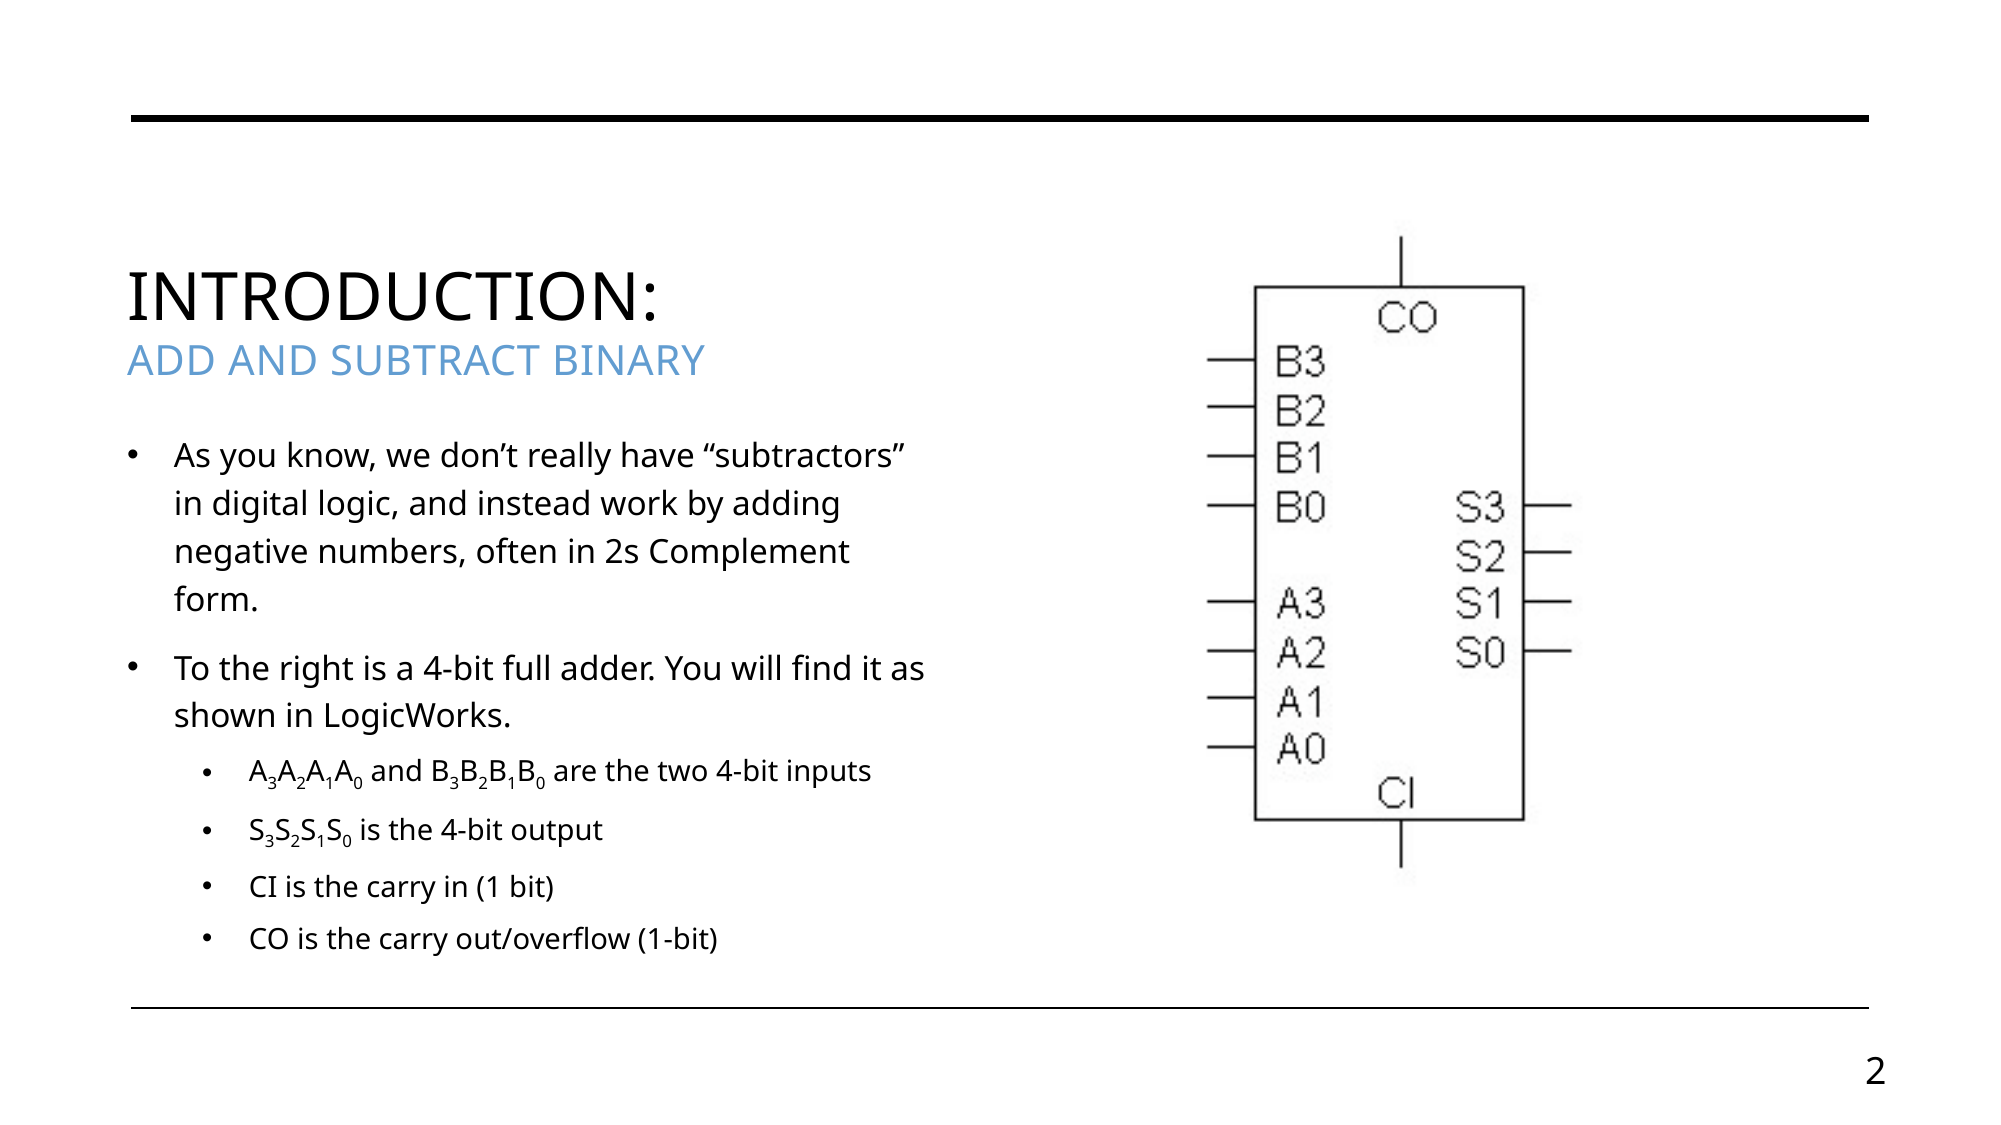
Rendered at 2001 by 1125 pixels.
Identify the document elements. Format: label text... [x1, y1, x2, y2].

list As you know, we don’t really have “subtractors” in digital logic, and instead work by adding negative numbers, often in 2s Complement form. To the right is a 4-bit full adder. You will find it as shown in LogicWorks. A3A2A1A0 and B3B2B1B0 are the two 4-bit inputs S3S2S1S0 is the 4-bit output CI is the carry in (1 bit) CO is the carry out/overflow (1-bit) [112, 418, 945, 963]
slide_number 2 [1791, 1042, 1902, 1103]
title Introduction: ADD and SUBTRACT BINARY [112, 174, 786, 392]
picture [1143, 206, 1640, 918]
